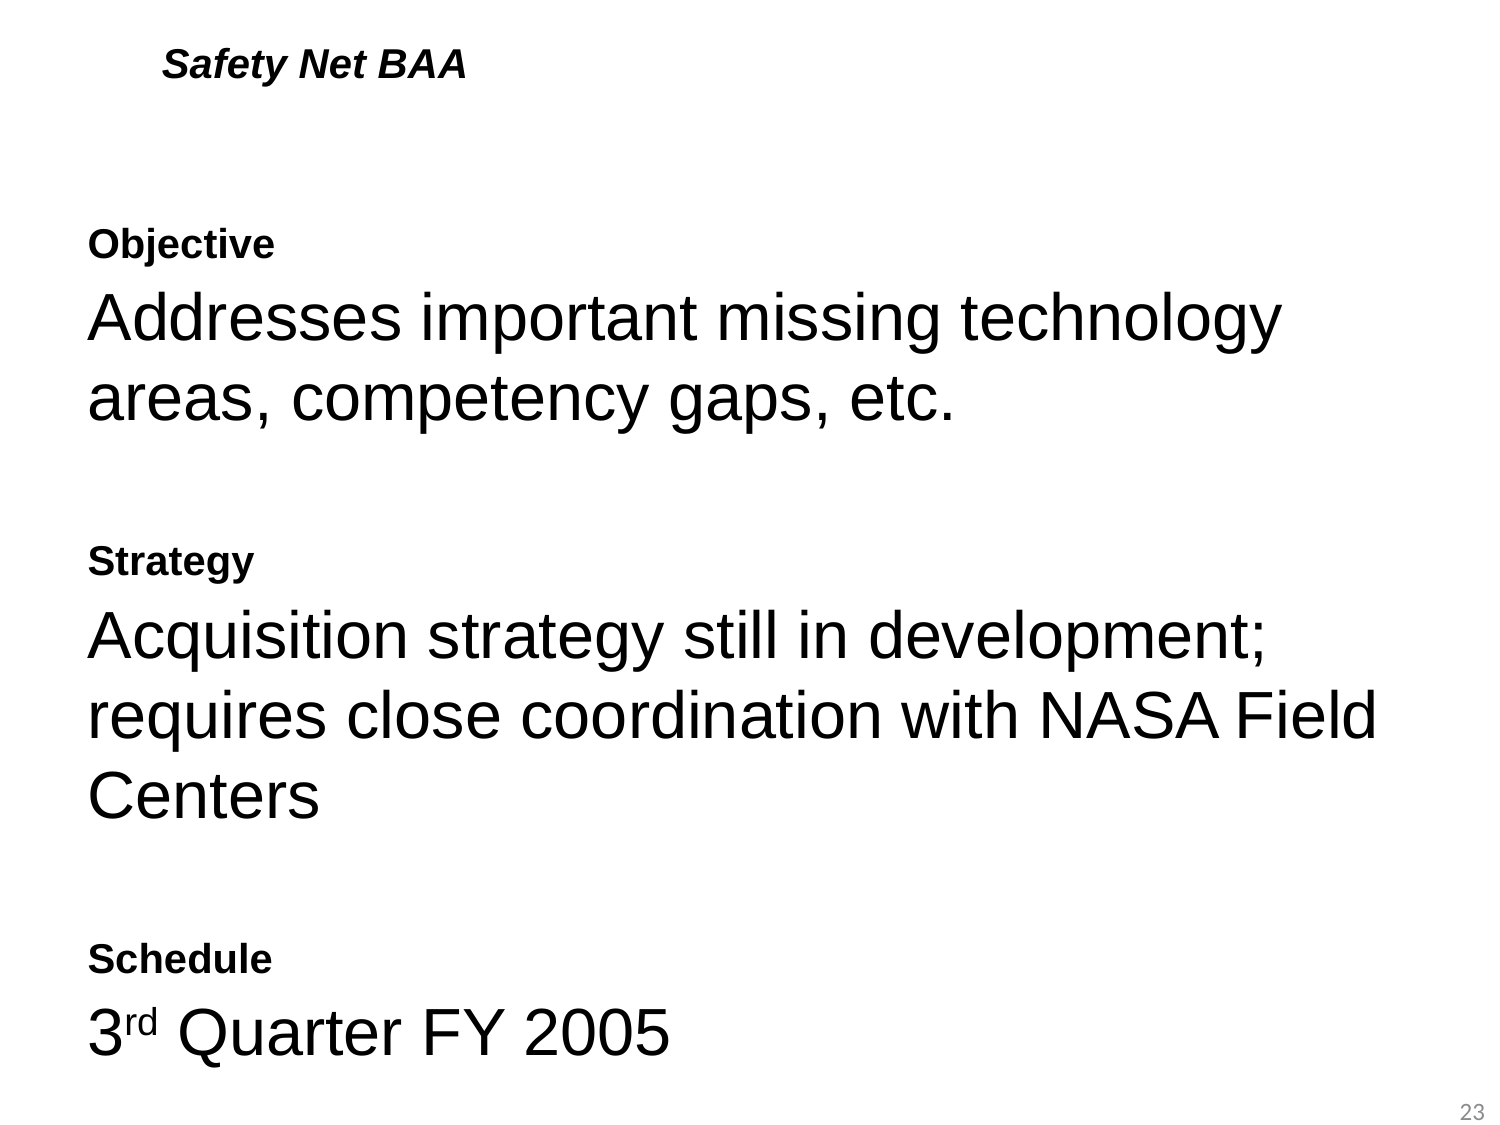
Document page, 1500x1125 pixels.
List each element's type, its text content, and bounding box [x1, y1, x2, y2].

list Objective Addresses important missing technology areas, competency gaps, etc. Strategy Acquisition strategy still in development; requires close coordination with NASA Field Centers Schedule 3rd Quarter FY 2005 [72, 209, 1450, 1060]
slide_number 24 [1187, 1088, 1500, 1125]
title Safety Net BAA [146, 24, 1353, 100]
